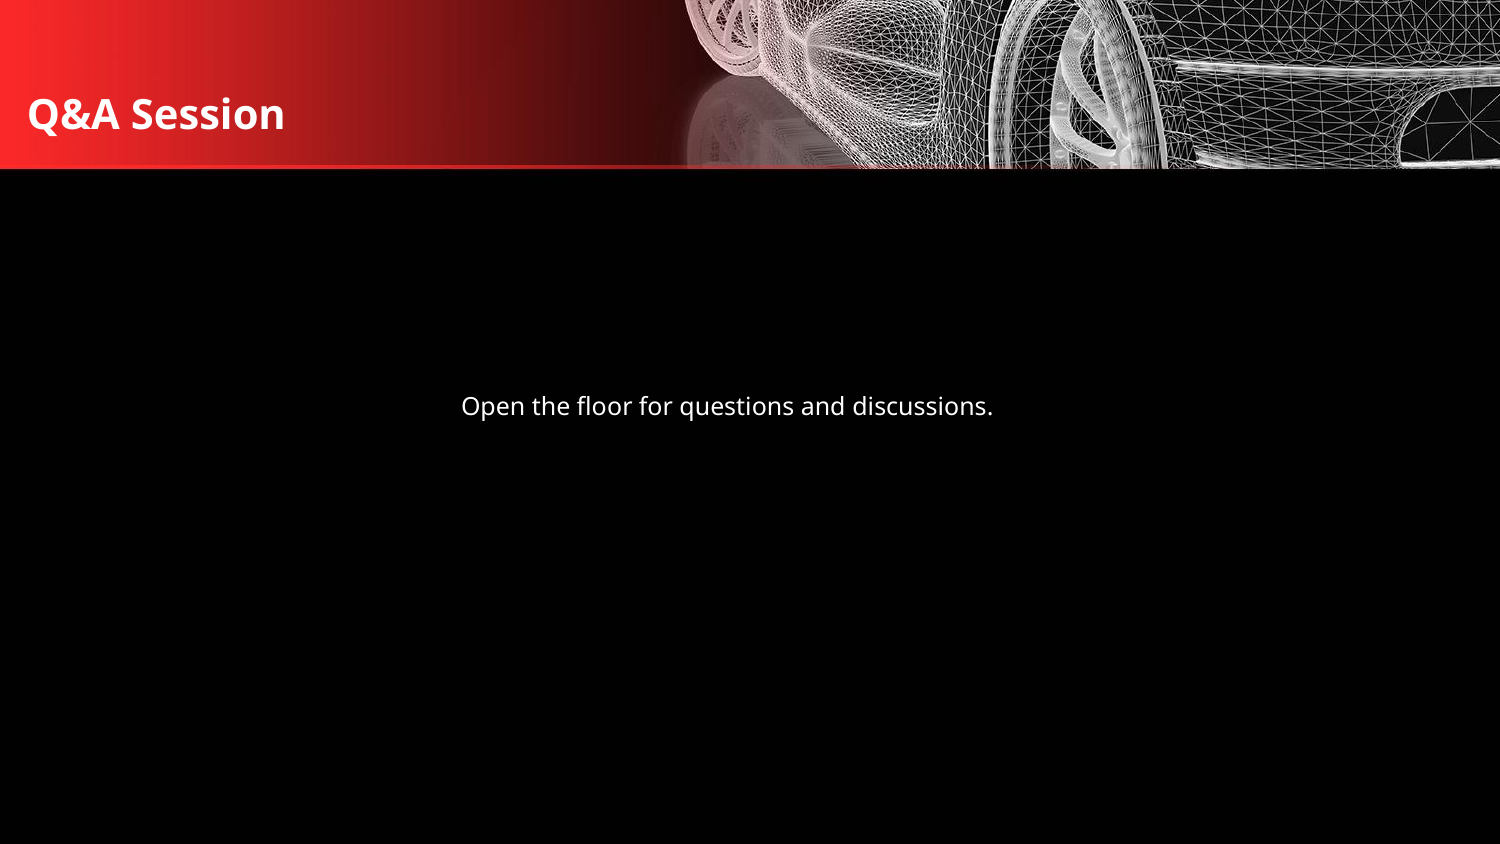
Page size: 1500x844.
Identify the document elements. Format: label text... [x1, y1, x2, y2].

text_box Q&A Session [11, 56, 504, 153]
picture [0, 0, 1500, 844]
text_box Open the floor for questions and discussions. [446, 370, 1054, 436]
